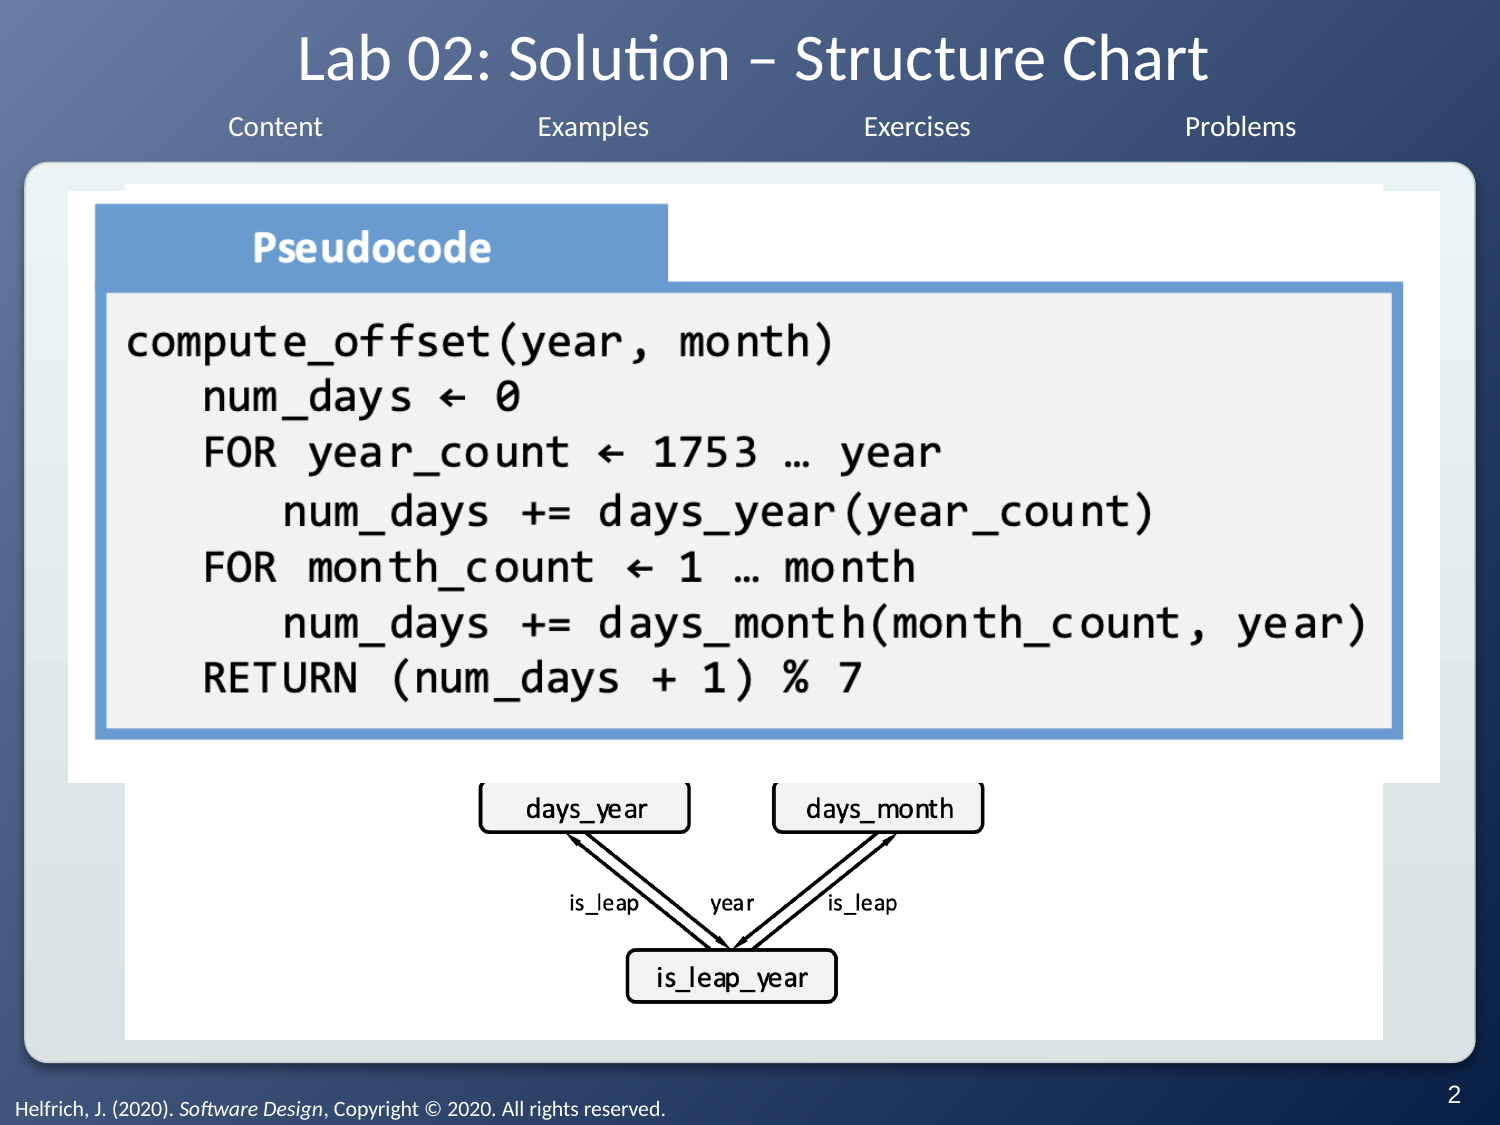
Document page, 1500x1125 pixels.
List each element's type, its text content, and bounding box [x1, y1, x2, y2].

picture [68, 183, 1440, 1040]
slide_number ‹#› [1404, 1062, 1500, 1125]
title Lab 02: Solution – Structure Chart [33, 16, 1475, 92]
